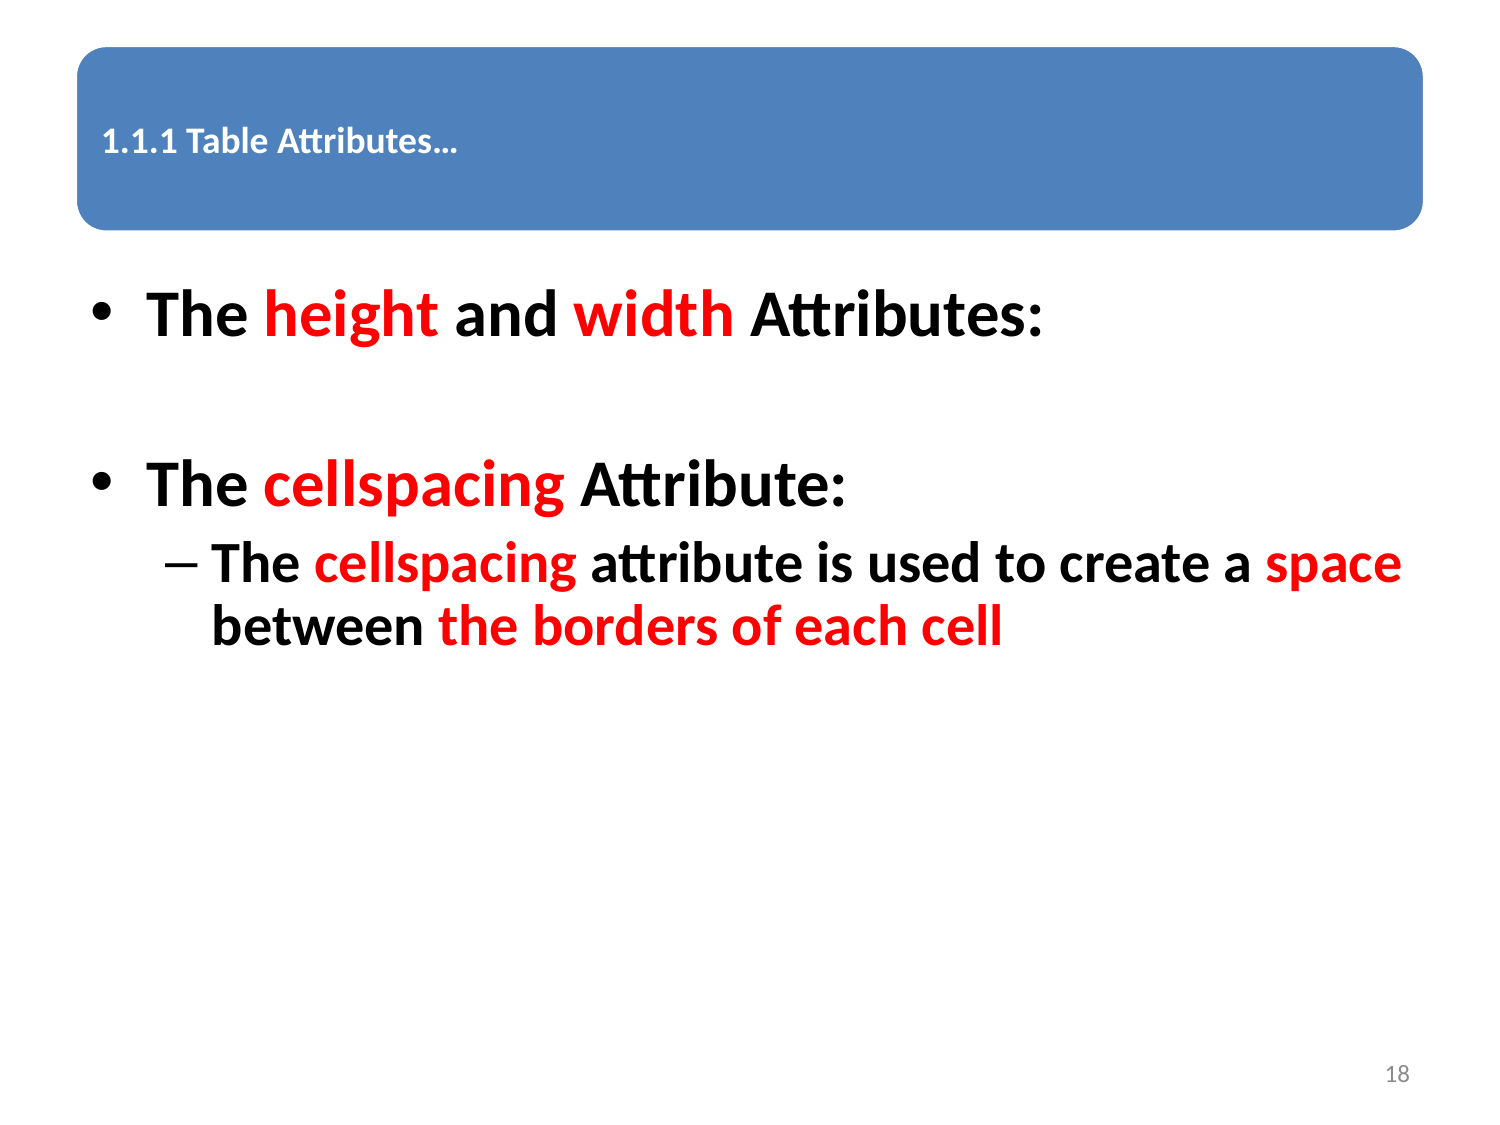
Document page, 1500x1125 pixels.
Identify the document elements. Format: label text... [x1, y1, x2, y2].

slide_number 18 [1074, 1042, 1425, 1103]
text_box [74, 44, 1426, 233]
list The height and width Attributes: The cellspacing Attribute: The cellspacing attribute is used to create a space between the borders of each cell [75, 262, 1425, 1005]
